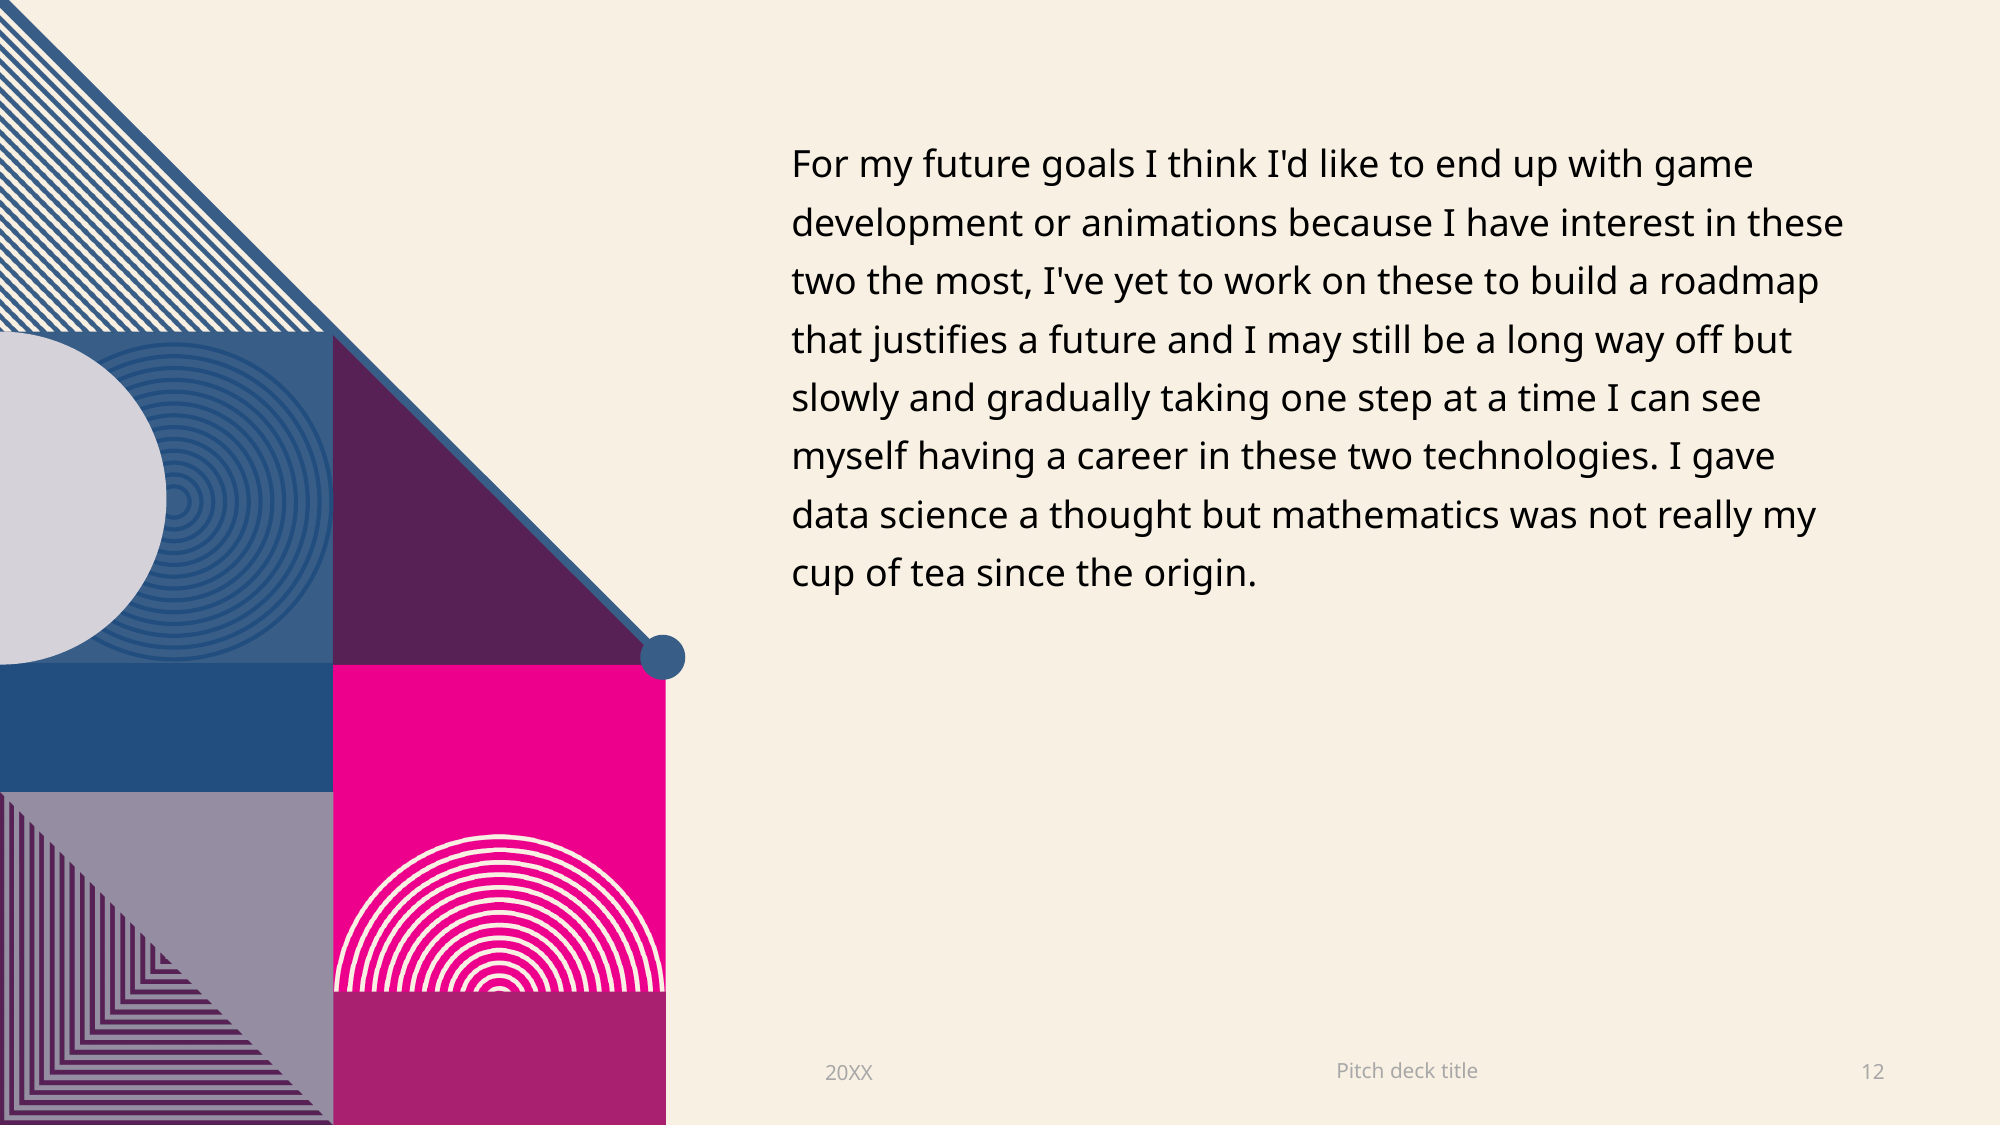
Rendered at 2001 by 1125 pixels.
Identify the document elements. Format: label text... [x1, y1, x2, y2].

picture [334, 834, 665, 991]
picture [0, 792, 333, 1125]
picture [10, 0, 332, 321]
slide_number 12 [1824, 1042, 1900, 1103]
footer Pitch deck title [1219, 1041, 1595, 1102]
slide_number 20XX [810, 1042, 990, 1103]
list For my future goals I think I'd like to end up with game development or animations because I have interest in these two the most, I've yet to work on these to build a roadmap that justifies a future and I may still be a long way off but slowly and gradually taking one step at a time I can see myself having a career in these two technologies. I gave data science a thought but mathematics was not really my cup of tea since the origin. [776, 119, 1862, 980]
picture [0, 4, 330, 333]
